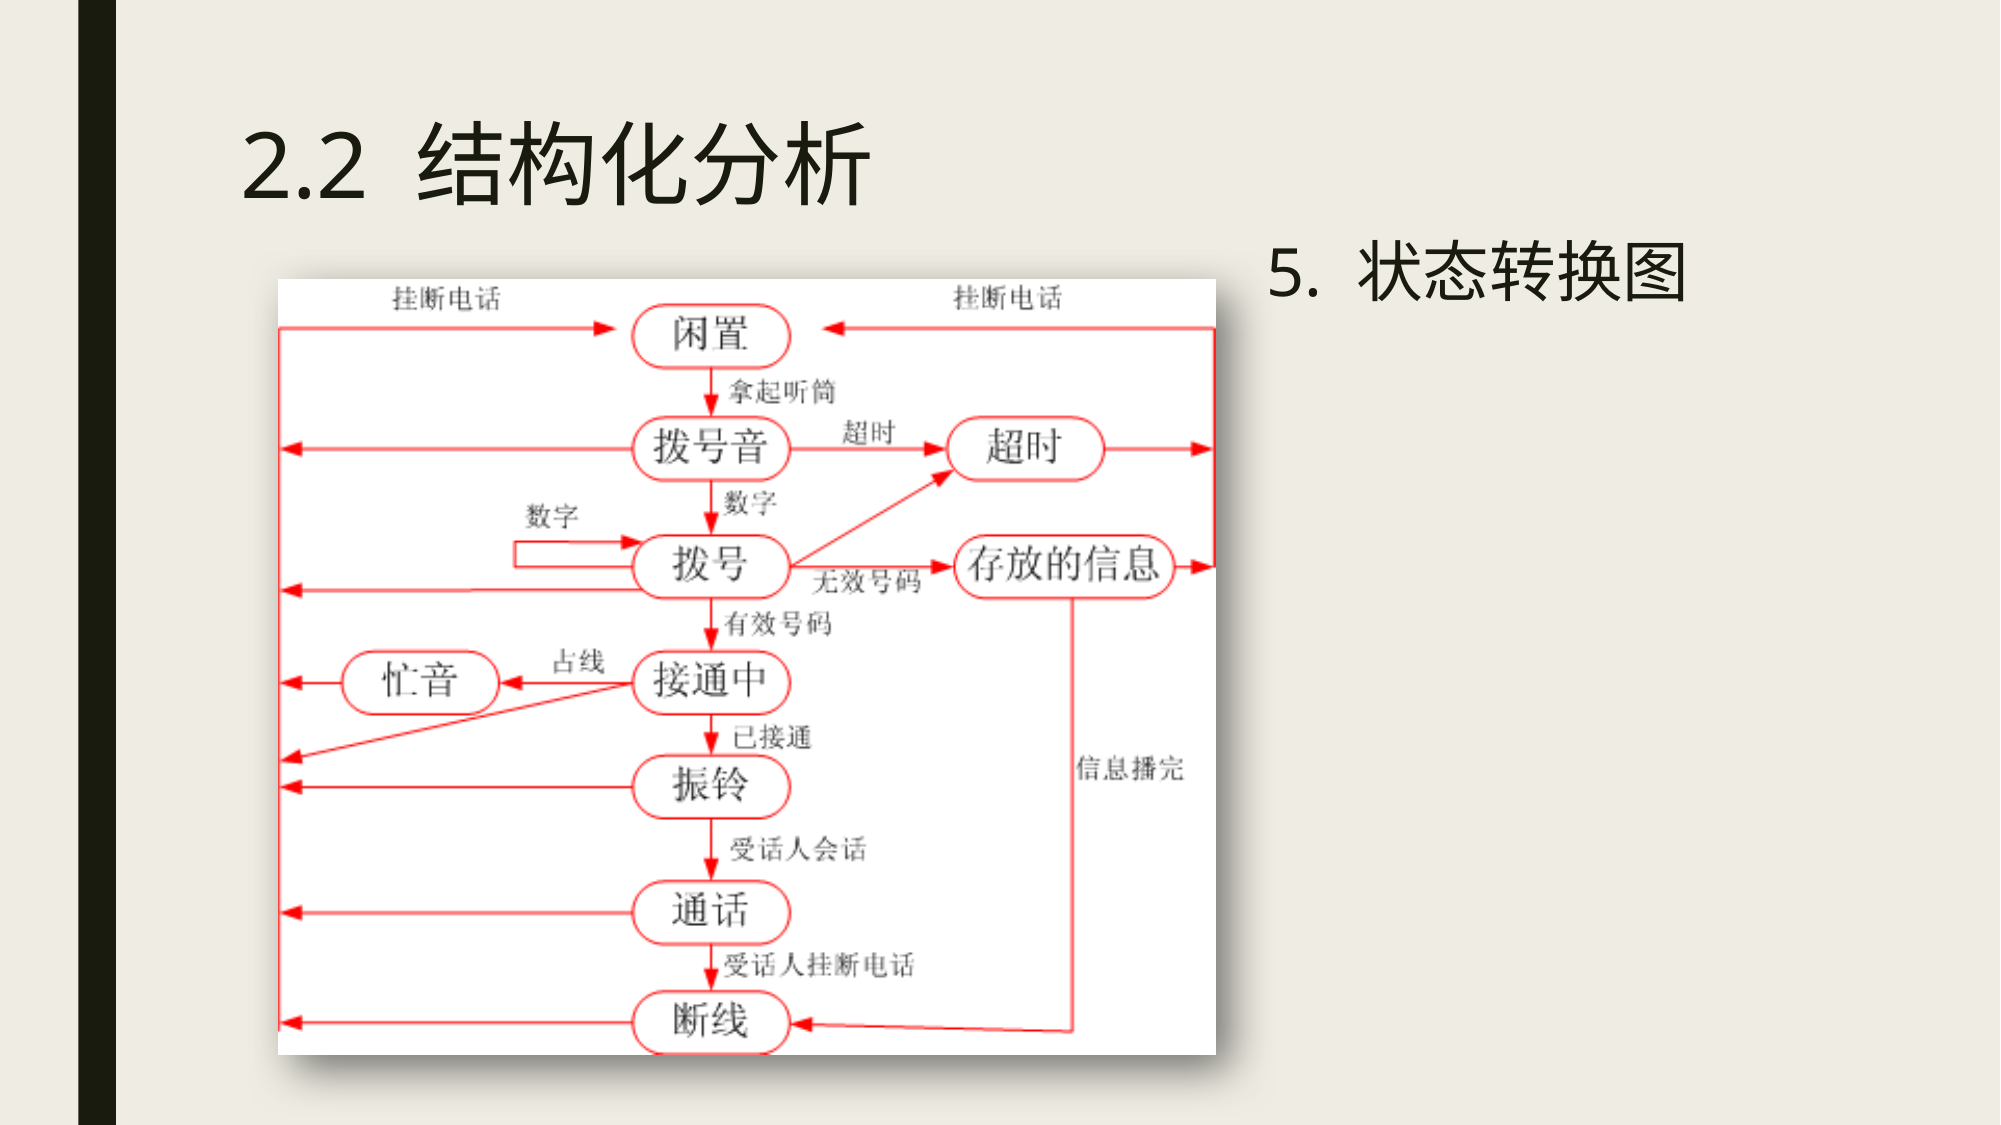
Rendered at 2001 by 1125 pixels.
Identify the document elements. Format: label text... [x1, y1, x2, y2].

title 2.2 结构化分析 5. 状态转换图 [225, 112, 1800, 357]
picture [278, 279, 1216, 1055]
